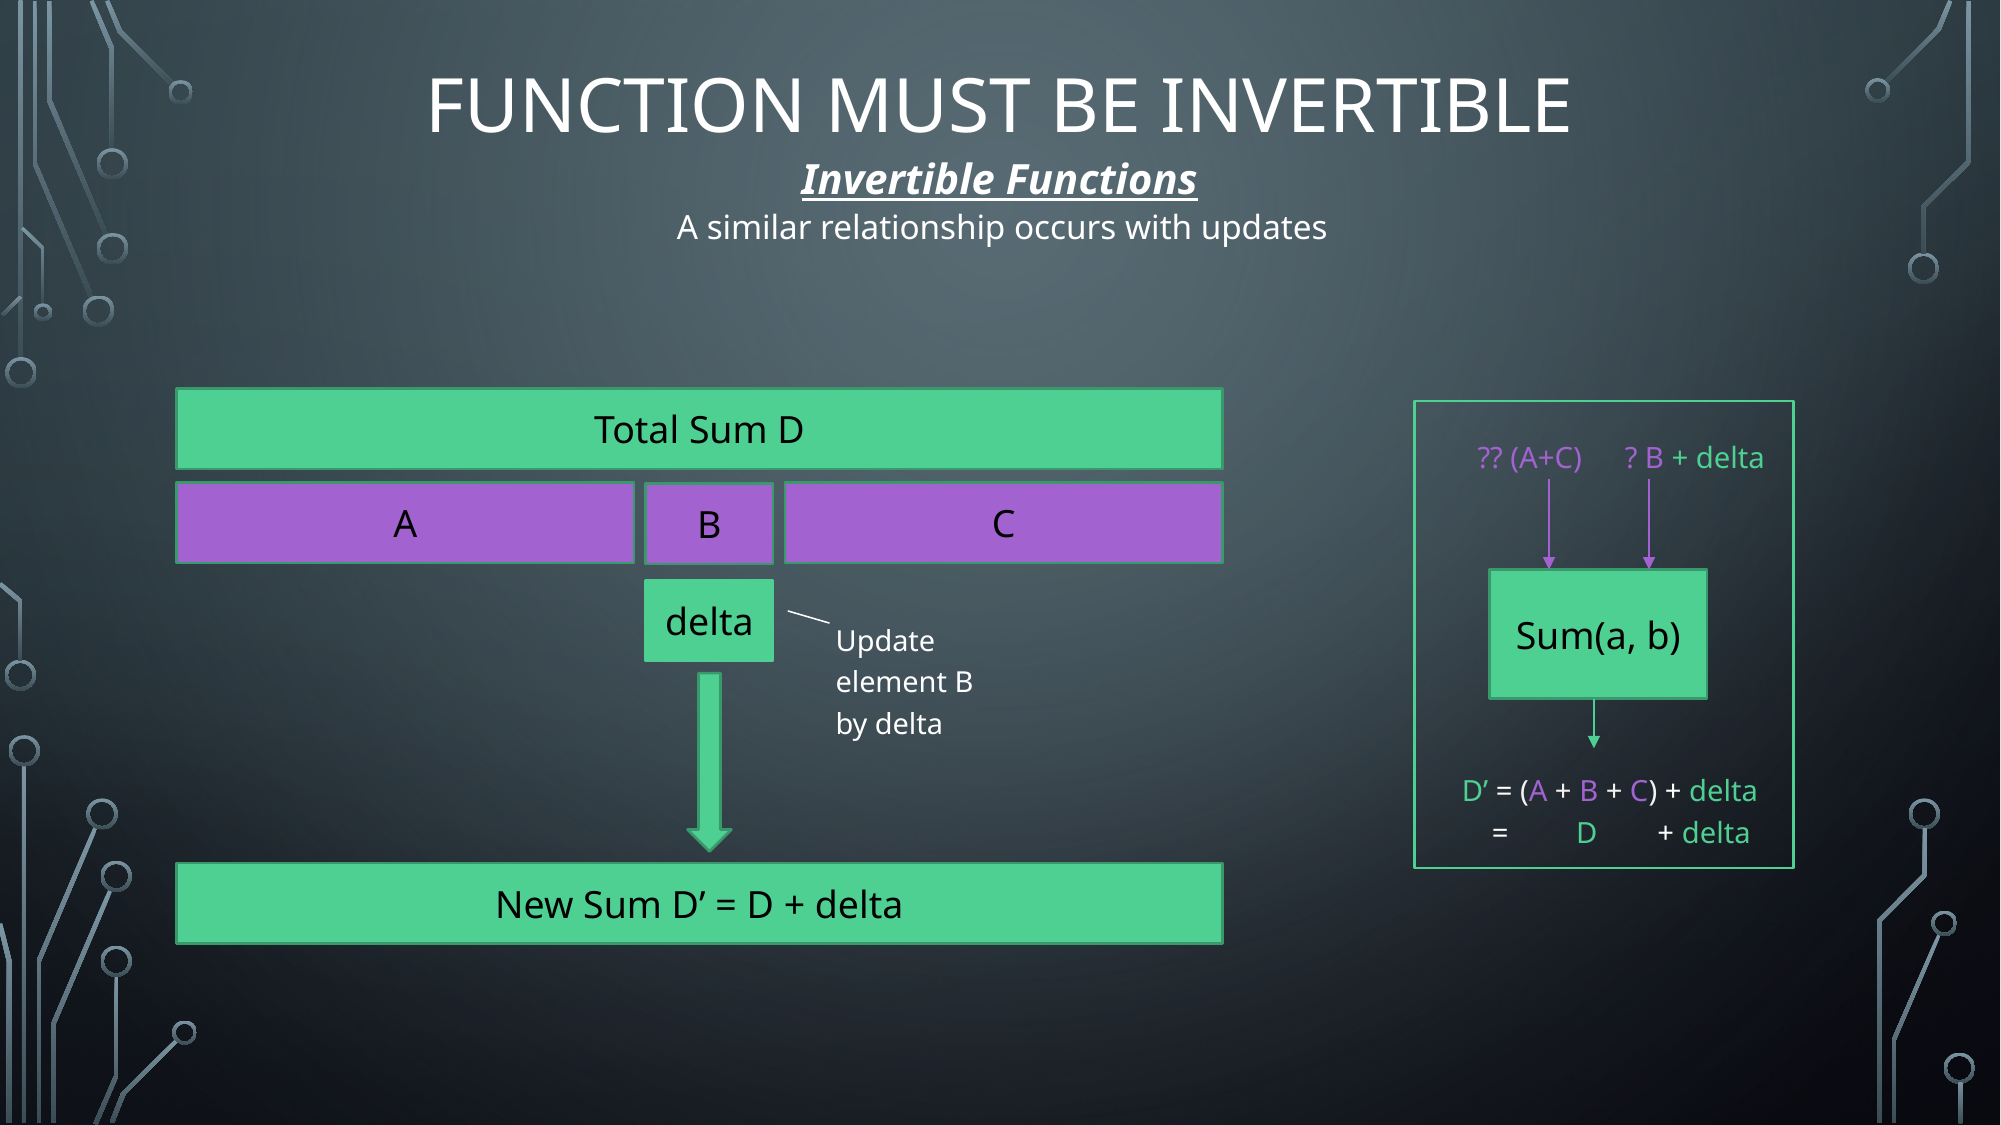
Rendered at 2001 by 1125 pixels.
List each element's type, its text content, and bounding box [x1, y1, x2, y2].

text_box Total Sum D [175, 387, 1224, 470]
text_box delta [644, 579, 774, 662]
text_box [1414, 400, 1794, 869]
text_box B [644, 482, 774, 565]
text_box Update element B by delta [820, 607, 1018, 749]
text_box Invertible Functions [348, 135, 1652, 213]
text_box New Sum D’ = D + delta [175, 862, 1224, 945]
text_box C [784, 481, 1224, 564]
text_box A [175, 481, 635, 564]
text_box A similar relationship occurs with updates [479, 191, 1526, 261]
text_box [787, 610, 830, 624]
title Function must be invertible [187, 37, 1813, 179]
text_box [686, 671, 733, 853]
